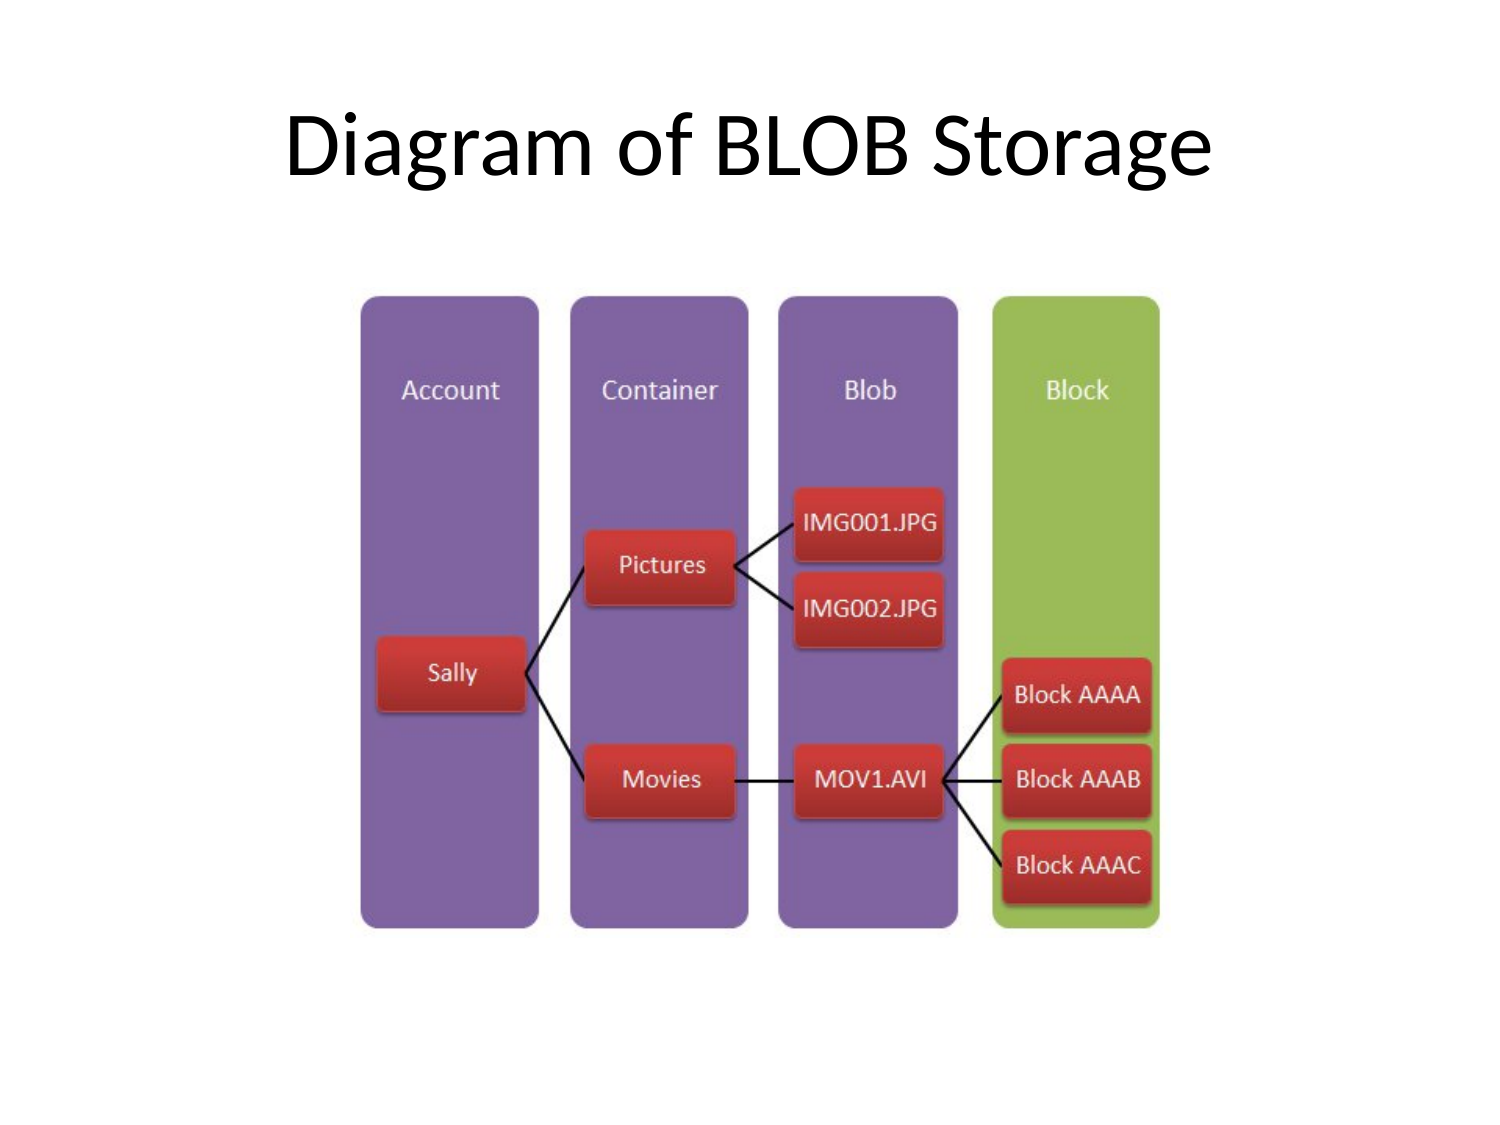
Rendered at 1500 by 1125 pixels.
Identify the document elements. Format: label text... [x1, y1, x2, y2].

picture [349, 287, 1171, 938]
title Diagram of BLOB Storage [75, 45, 1425, 233]
